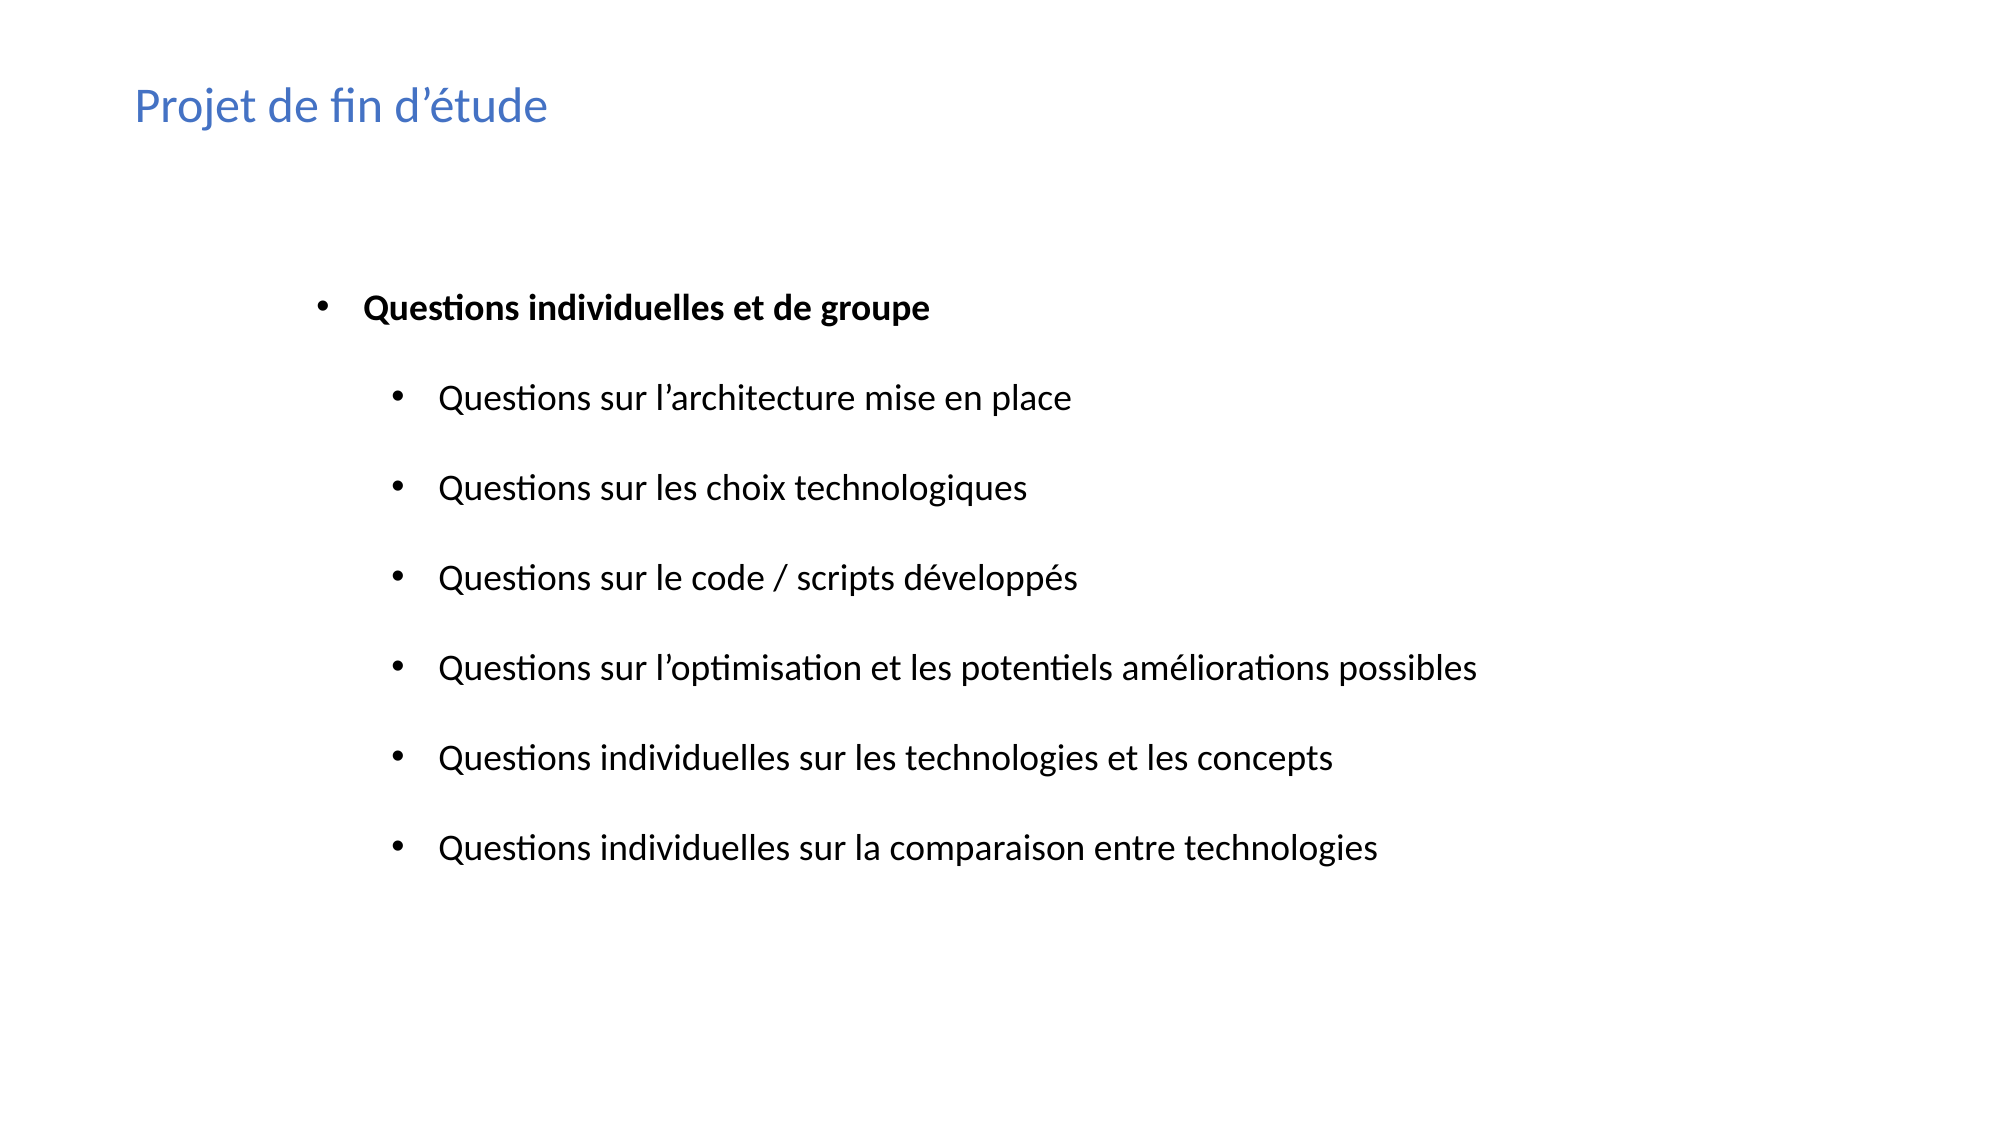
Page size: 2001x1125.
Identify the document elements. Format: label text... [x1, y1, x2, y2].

text_box Questions individuelles et de groupe Questions sur l’architecture mise en place Questions sur les choix technologiques Questions sur le code / scripts développés Questions sur l’optimisation et les potentiels améliorations possibles Questions individuelles sur les technologies et les concepts Questions individuelles sur la comparaison entre technologies [301, 231, 1546, 921]
text_box Projet de fin d’étude [119, 64, 564, 140]
